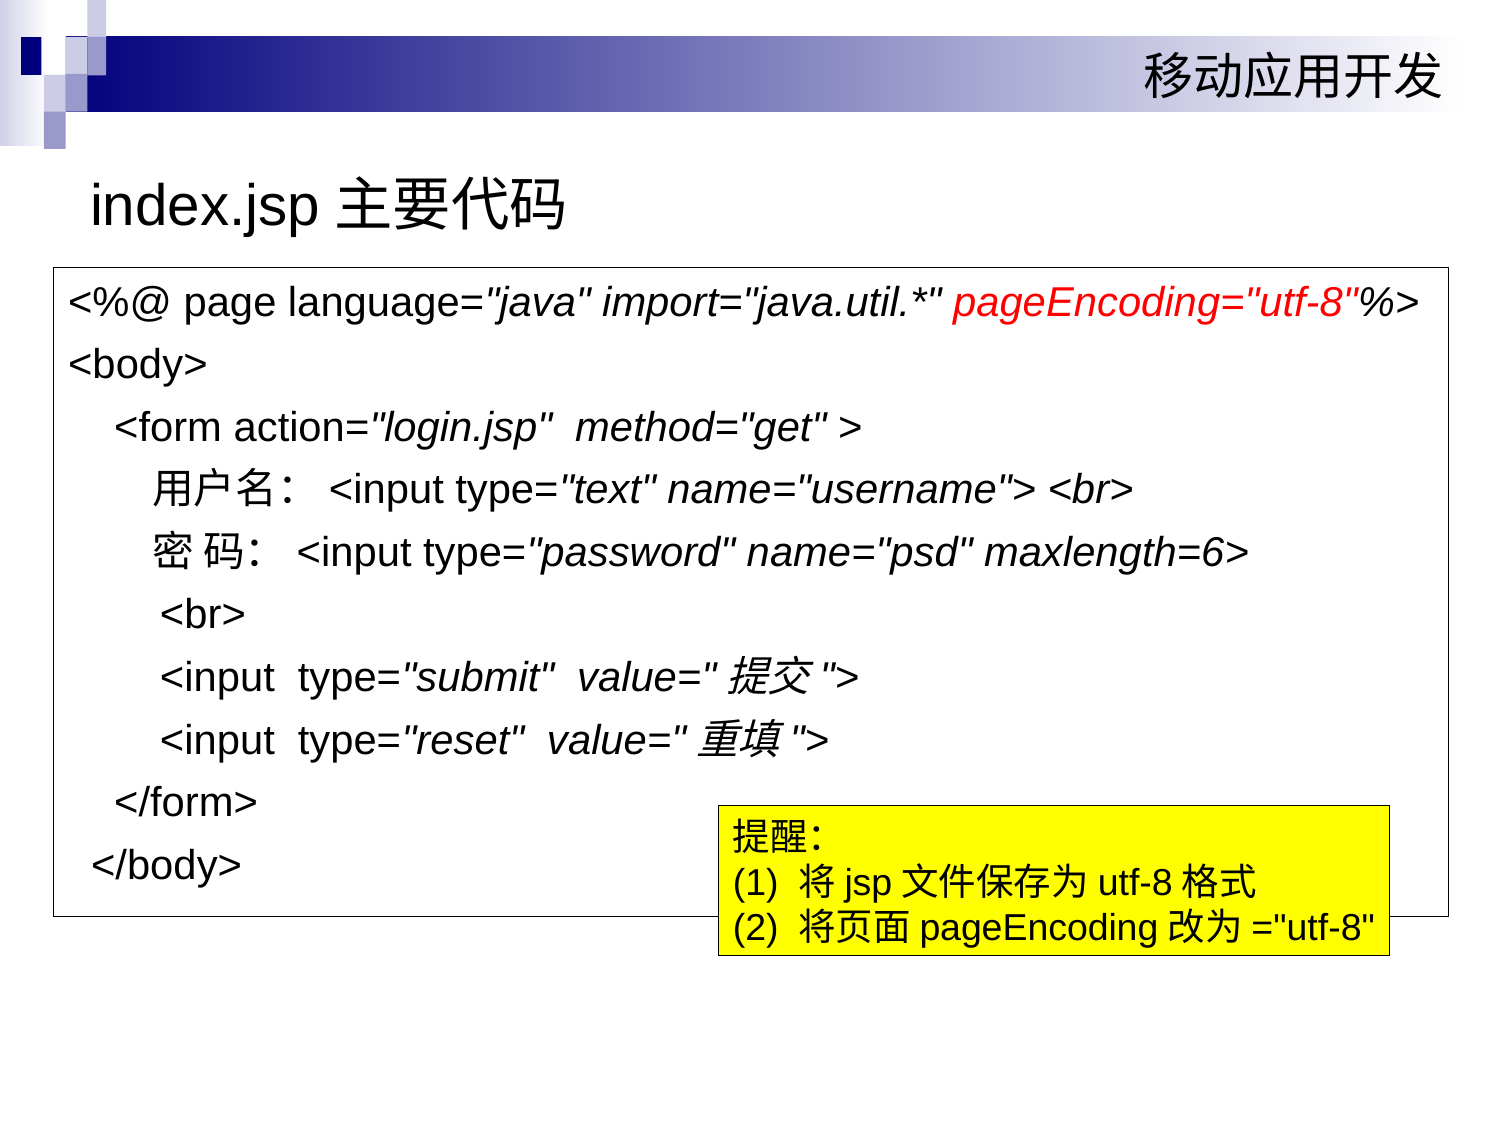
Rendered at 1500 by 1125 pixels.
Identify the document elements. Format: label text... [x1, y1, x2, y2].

text_box 提醒： (1) 将jsp文件保存为utf-8格式 (2) 将页面pageEncoding改为="utf-8" [718, 805, 1390, 956]
list <%@ page language="java" import="java.util.*" pageEncoding="utf-8"%> <body> <form action="login.jsp" method="get" > 用户名：<input type="text" name="username"> <br> 密 码：<input type="password" name="psd" maxlength=6> <br> <input type="submit" value="提交"> <input type="reset" value="重填"> </form> </body> [53, 267, 1449, 917]
title index.jsp主要代码 [75, 149, 1425, 256]
